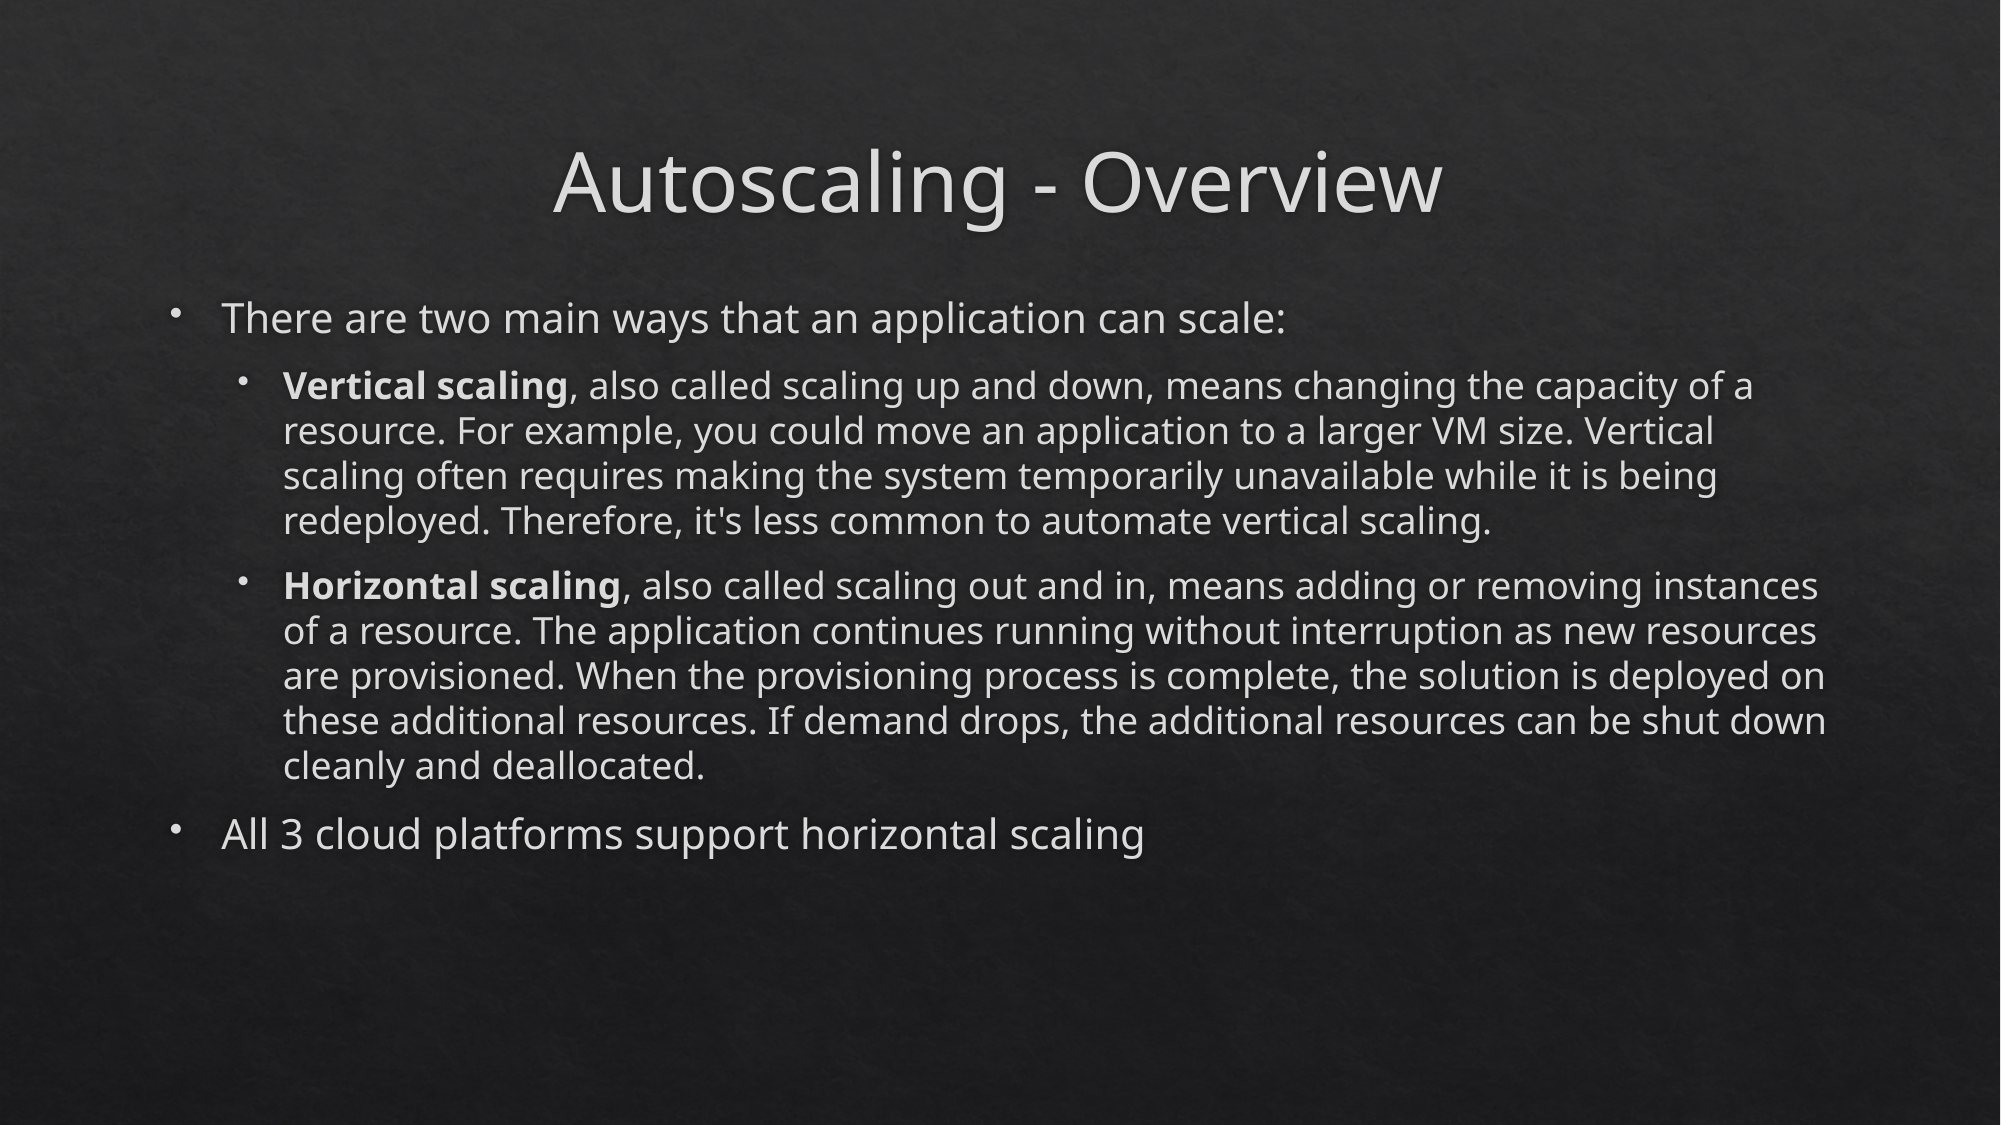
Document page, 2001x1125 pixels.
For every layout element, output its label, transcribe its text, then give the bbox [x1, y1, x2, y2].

title Autoscaling - Overview [149, 99, 1849, 260]
list There are two main ways that an application can scale: Vertical scaling, also called scaling up and down, means changing the capacity of a resource. For example, you could move an application to a larger VM size. Vertical scaling often requires making the system temporarily unavailable while it is being redeployed. Therefore, it's less common to automate vertical scaling. Horizontal scaling, also called scaling out and in, means adding or removing instances of a resource. The application continues running without interruption as new resources are provisioned. When the provisioning process is complete, the solution is deployed on these additional resources. If demand drops, the additional resources can be shut down cleanly and deallocated. All 3 cloud platforms support horizontal scaling [149, 284, 1849, 950]
